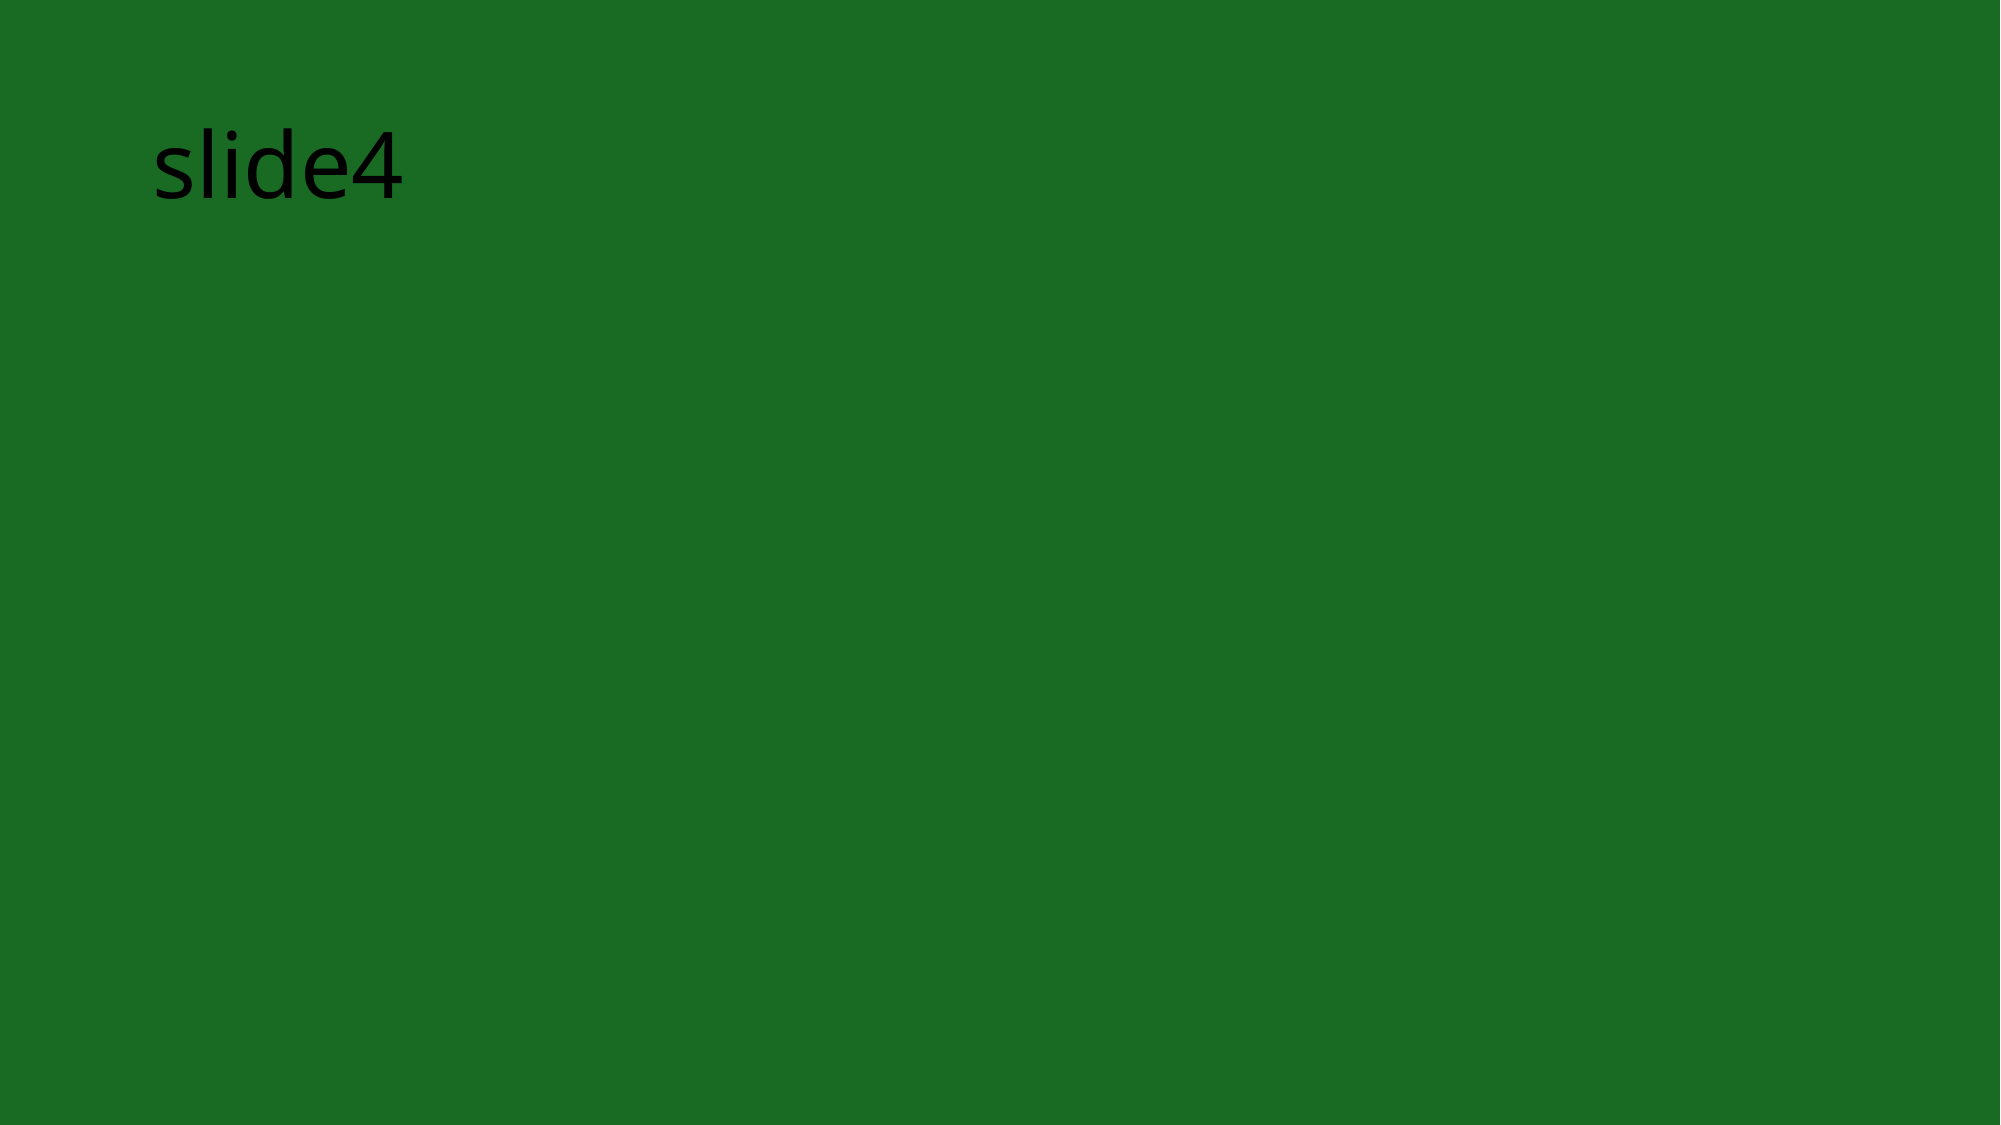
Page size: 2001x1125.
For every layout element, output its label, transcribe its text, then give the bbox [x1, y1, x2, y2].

title slide4 [137, 59, 1863, 278]
